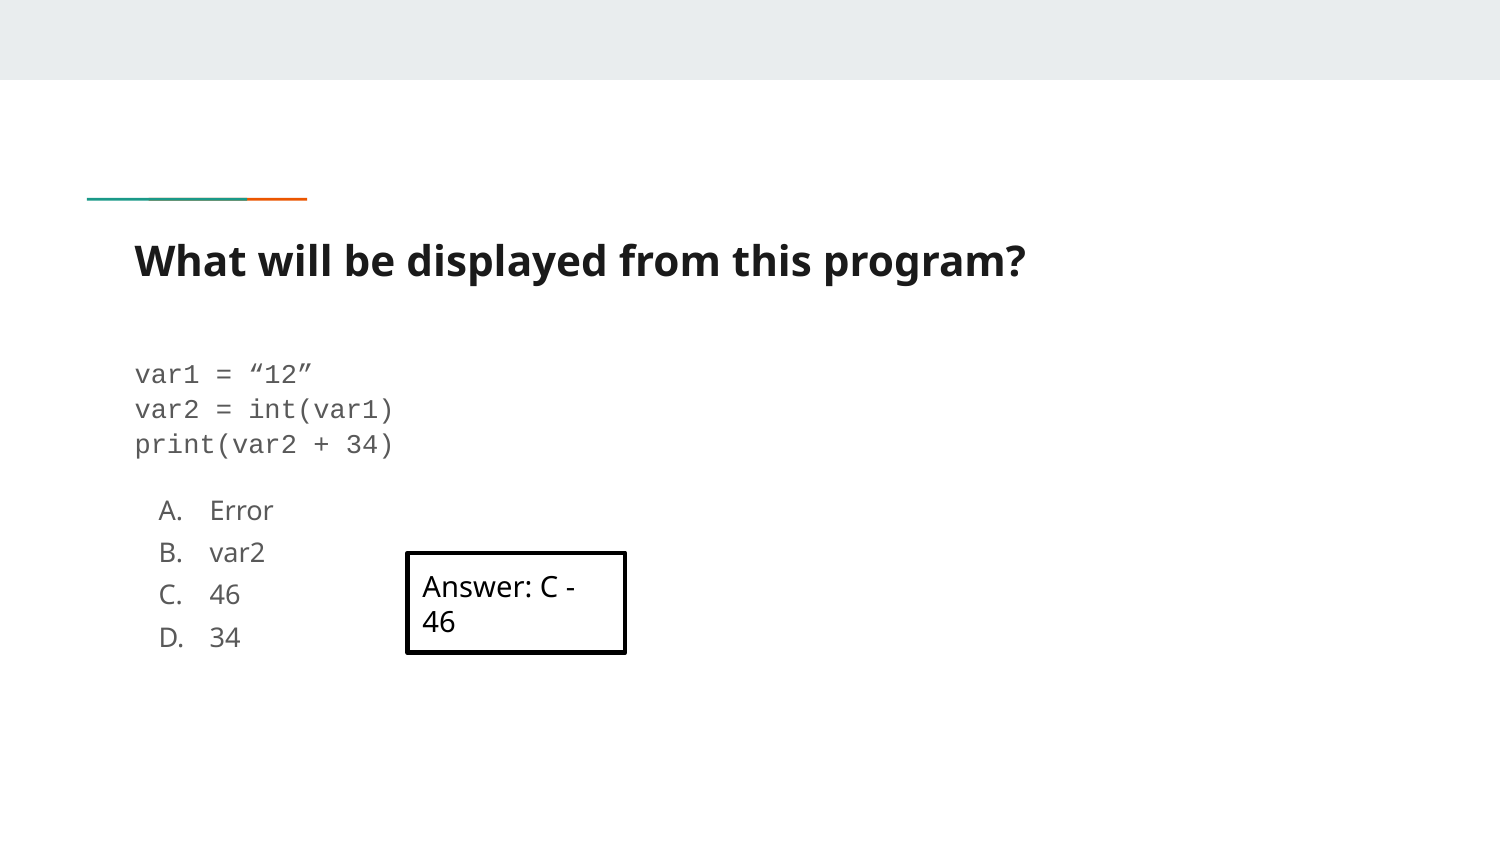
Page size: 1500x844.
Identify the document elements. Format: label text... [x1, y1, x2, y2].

list var1 = “12” var2 = int(var1) print(var2 + 34) Error var2 46 34 [119, 341, 1381, 712]
title What will be displayed from this program? [119, 216, 1381, 305]
text_box Answer: C - 46 [407, 552, 625, 653]
